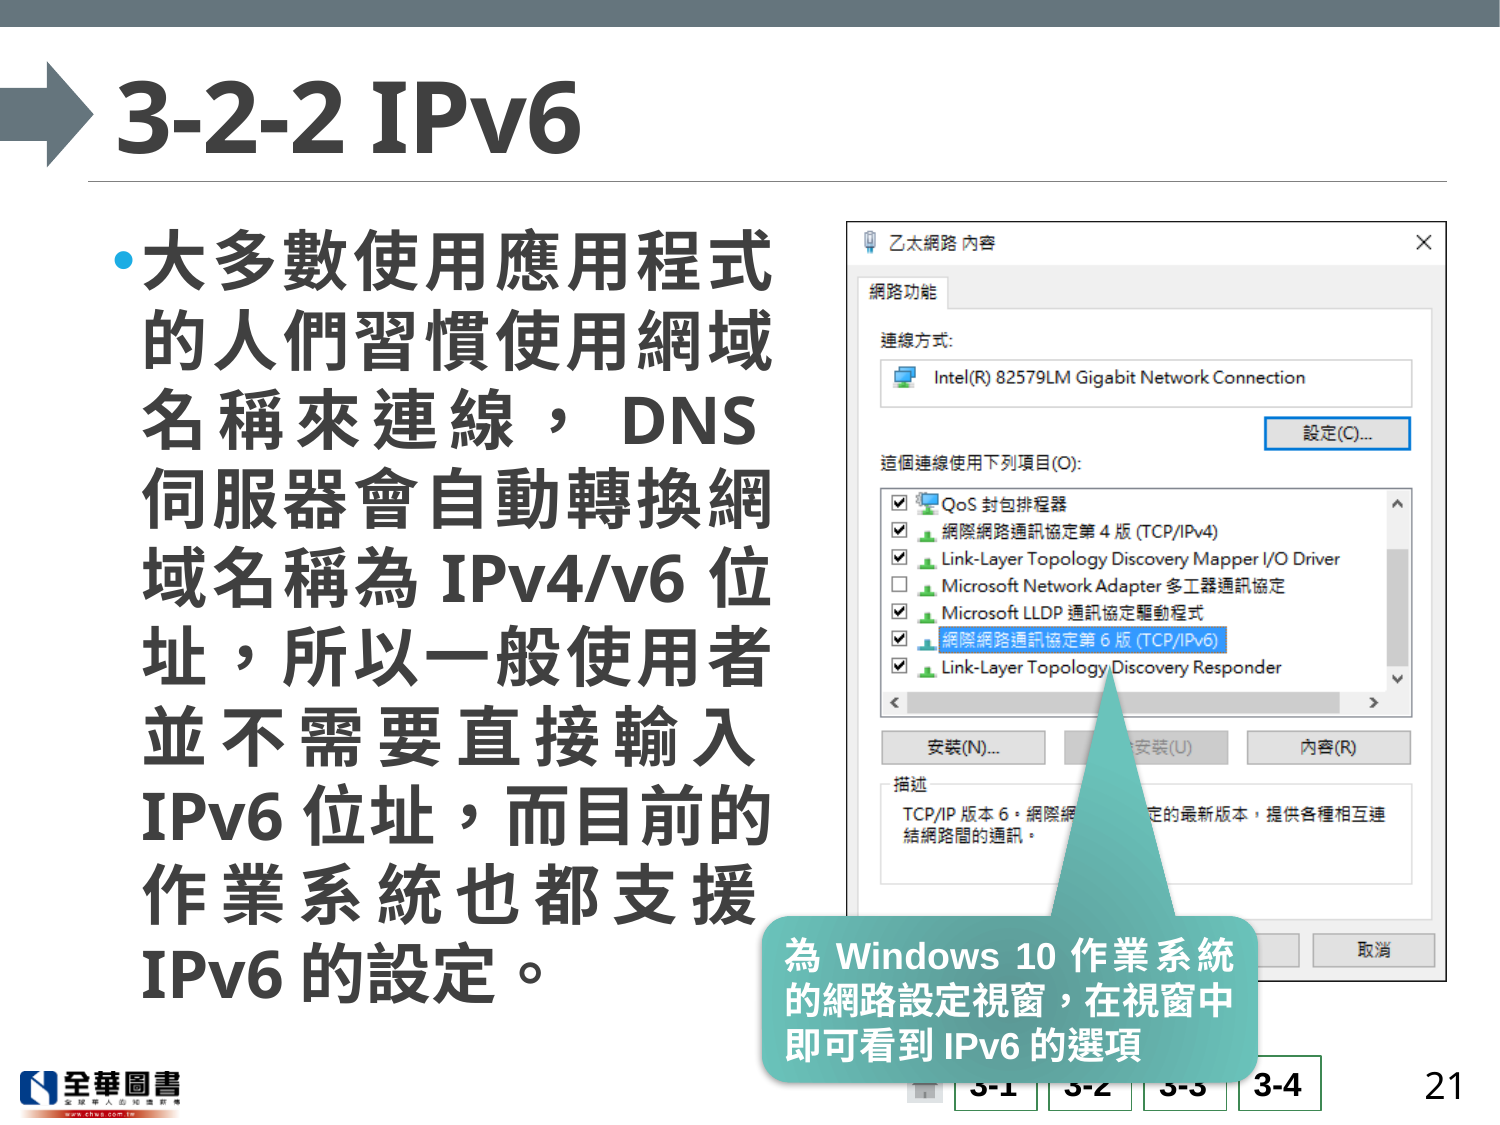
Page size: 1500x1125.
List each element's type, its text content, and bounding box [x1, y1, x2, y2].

slide_number 21 [1320, 1057, 1483, 1118]
list 大多數使用應用程式的人們習慣使用網域名稱來連線，DNS伺服器會自動轉換網域名稱為IPv4/v6位址，所以一般使用者並不需要直接輸入IPv6位址，而目前的作業系統也都支援IPv6的設定。 [112, 212, 774, 1024]
title 3-2-2 IPv6 [100, 47, 1447, 182]
picture [845, 221, 1448, 982]
text_box 為Windows 10作業系統的網路設定視窗，在視窗中即可看到IPv6的選項 [761, 916, 1258, 1083]
picture [20, 1071, 180, 1118]
